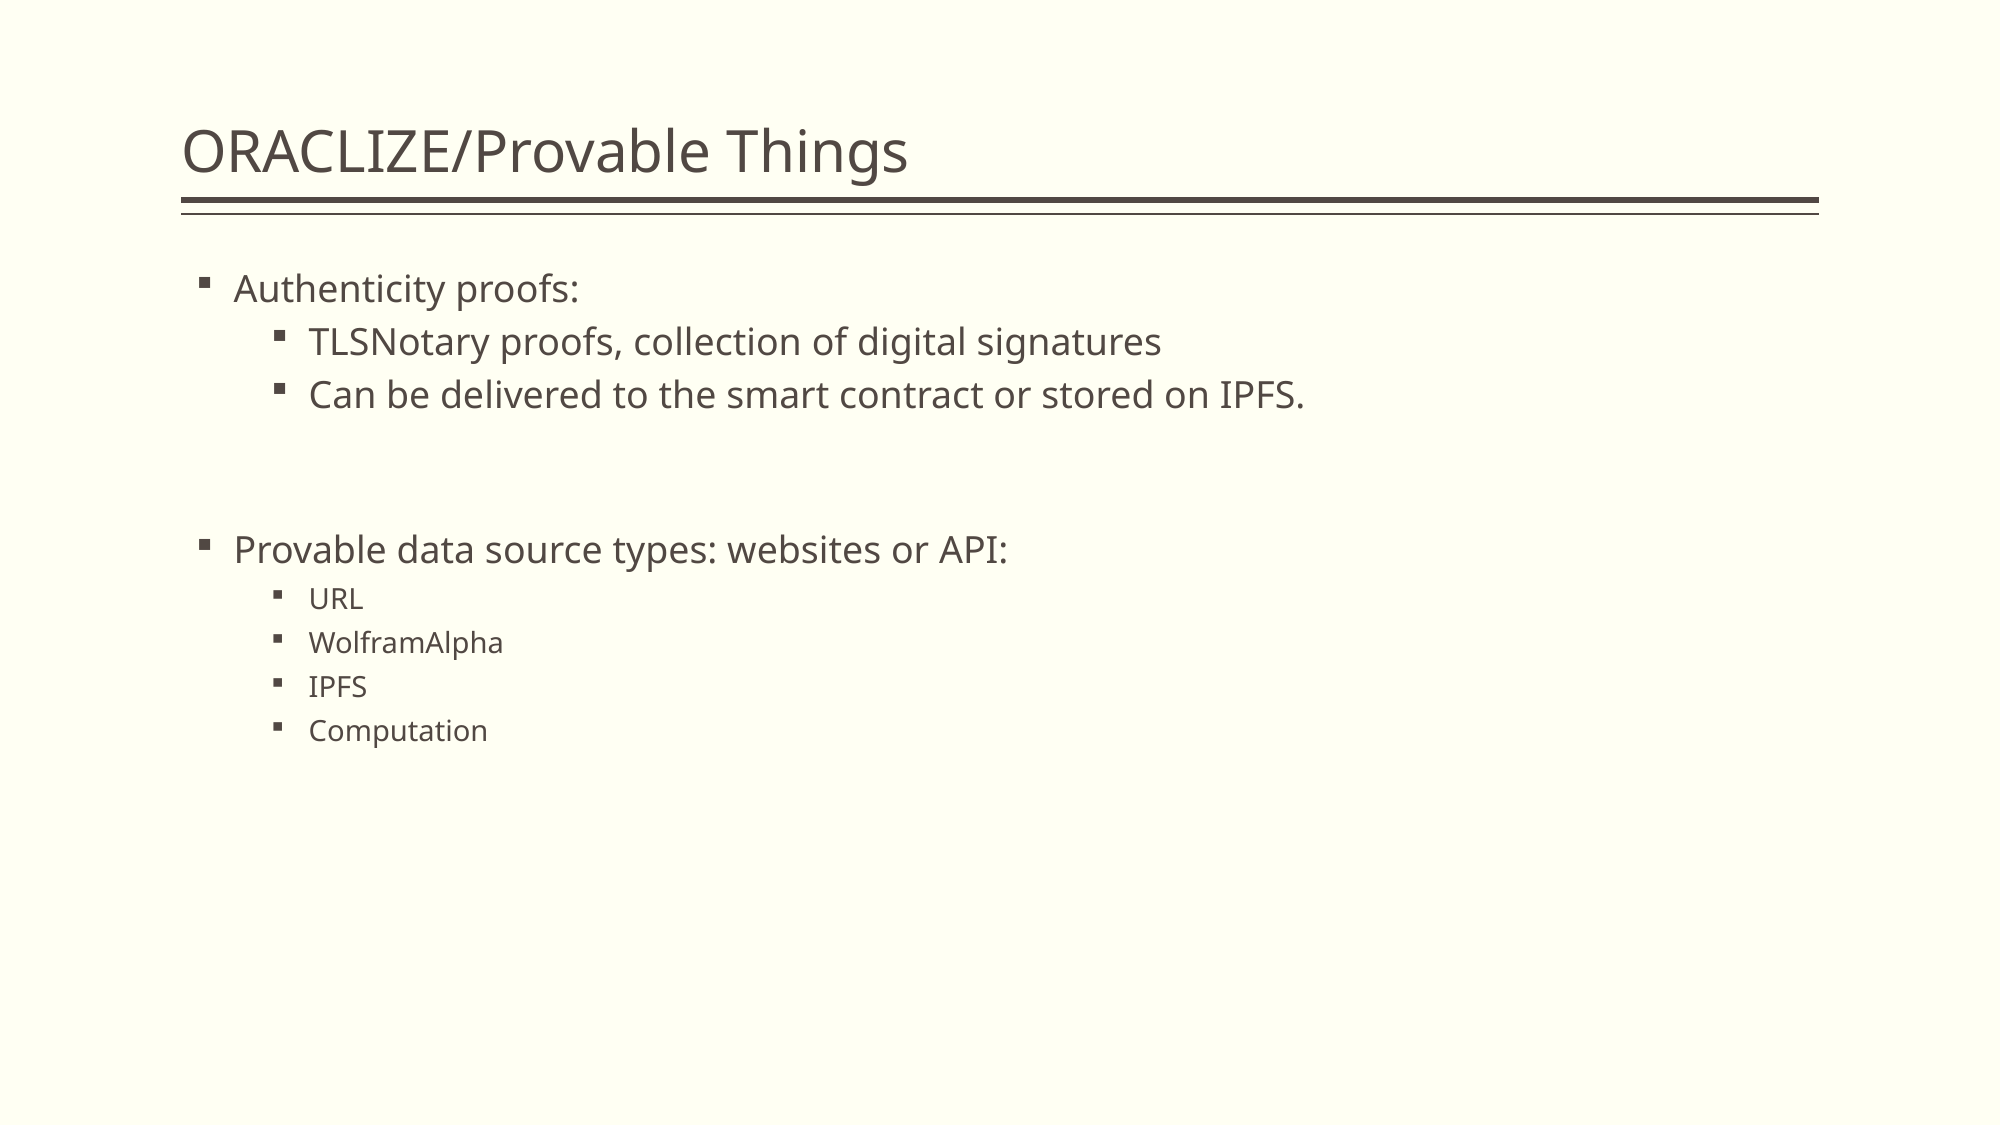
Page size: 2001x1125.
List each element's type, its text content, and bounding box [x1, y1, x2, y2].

title ORACLIZE/Provable Things [181, 12, 1819, 193]
text_box Authenticity proofs: TLSNotary proofs, collection of digital signatures Can be delivered to the smart contract or stored on IPFS. Provable data source types: websites or API: URL WolframAlpha IPFS Computation [181, 262, 1819, 1013]
